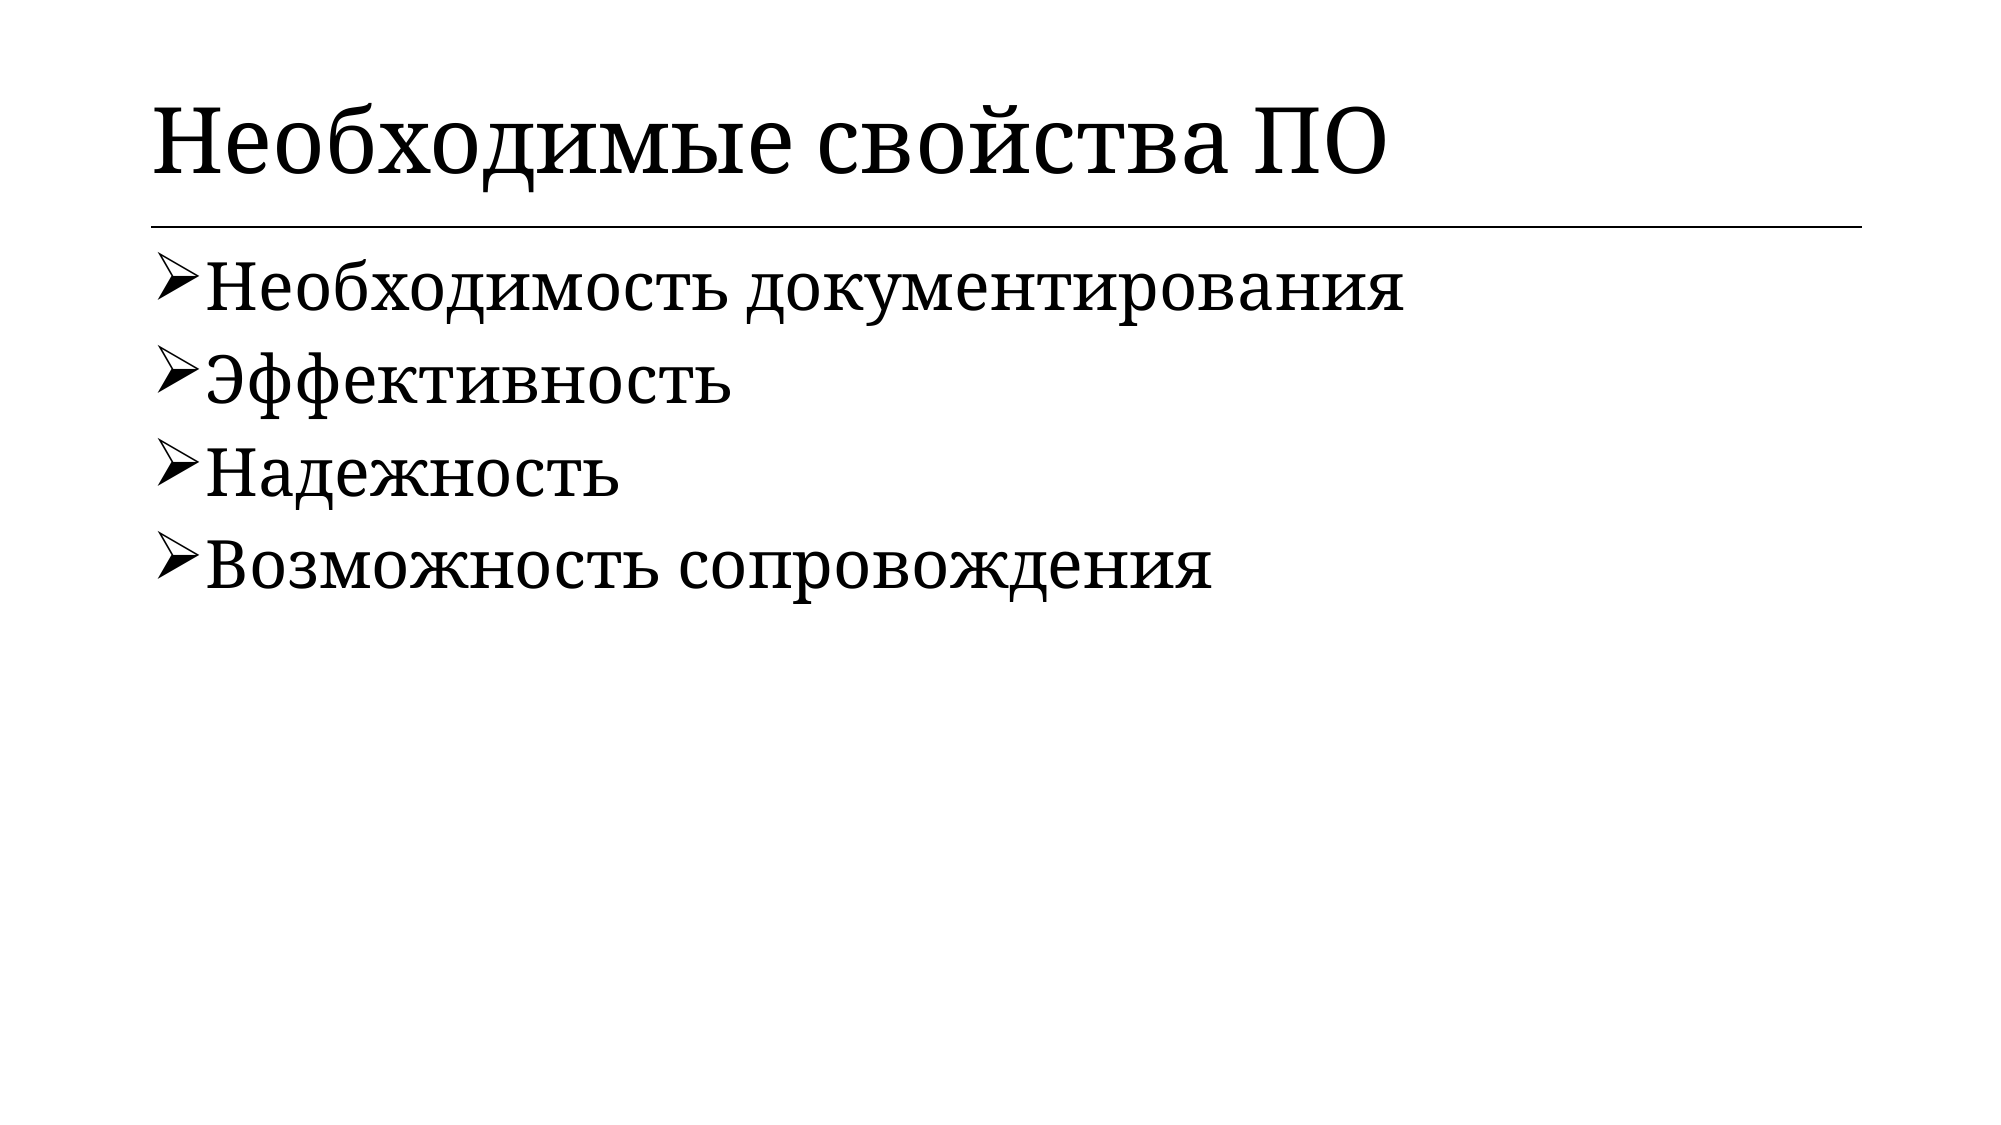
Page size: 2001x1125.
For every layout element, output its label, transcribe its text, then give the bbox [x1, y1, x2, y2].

list Необходимость документирования Эффективность Надежность Возможность сопровождения [137, 245, 1889, 1066]
table_header Необходимые свойства ПО [151, 60, 1862, 226]
